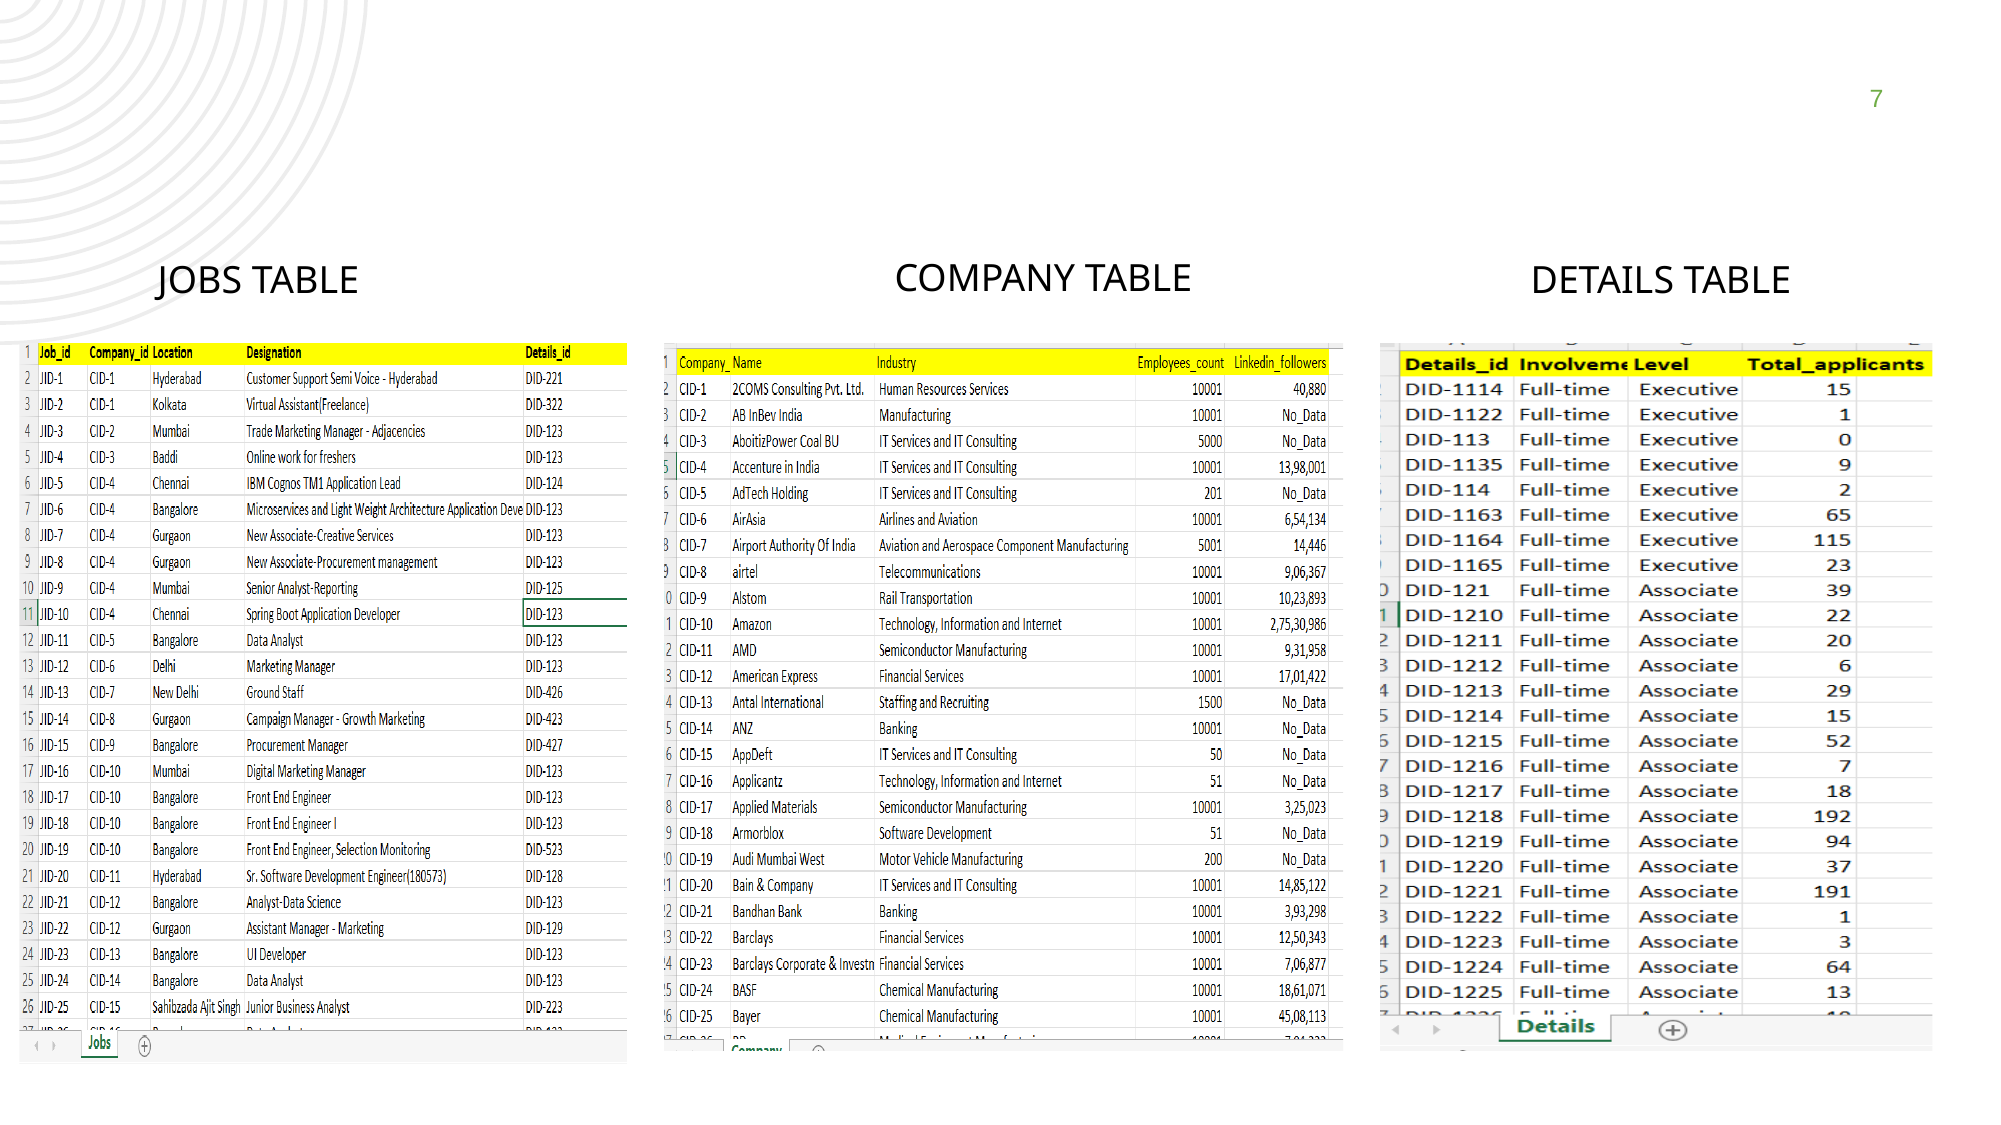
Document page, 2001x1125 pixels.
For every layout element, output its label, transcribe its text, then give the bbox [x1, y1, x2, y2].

text_box DETAILS TABLE [1515, 248, 1877, 309]
picture [664, 343, 1344, 1051]
text_box COMPANY TABLE [879, 247, 1241, 307]
slide_number 7 [1795, 75, 1958, 120]
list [1380, 343, 1933, 1051]
picture [19, 343, 627, 1064]
text_box JOBS TABLE [142, 248, 504, 308]
